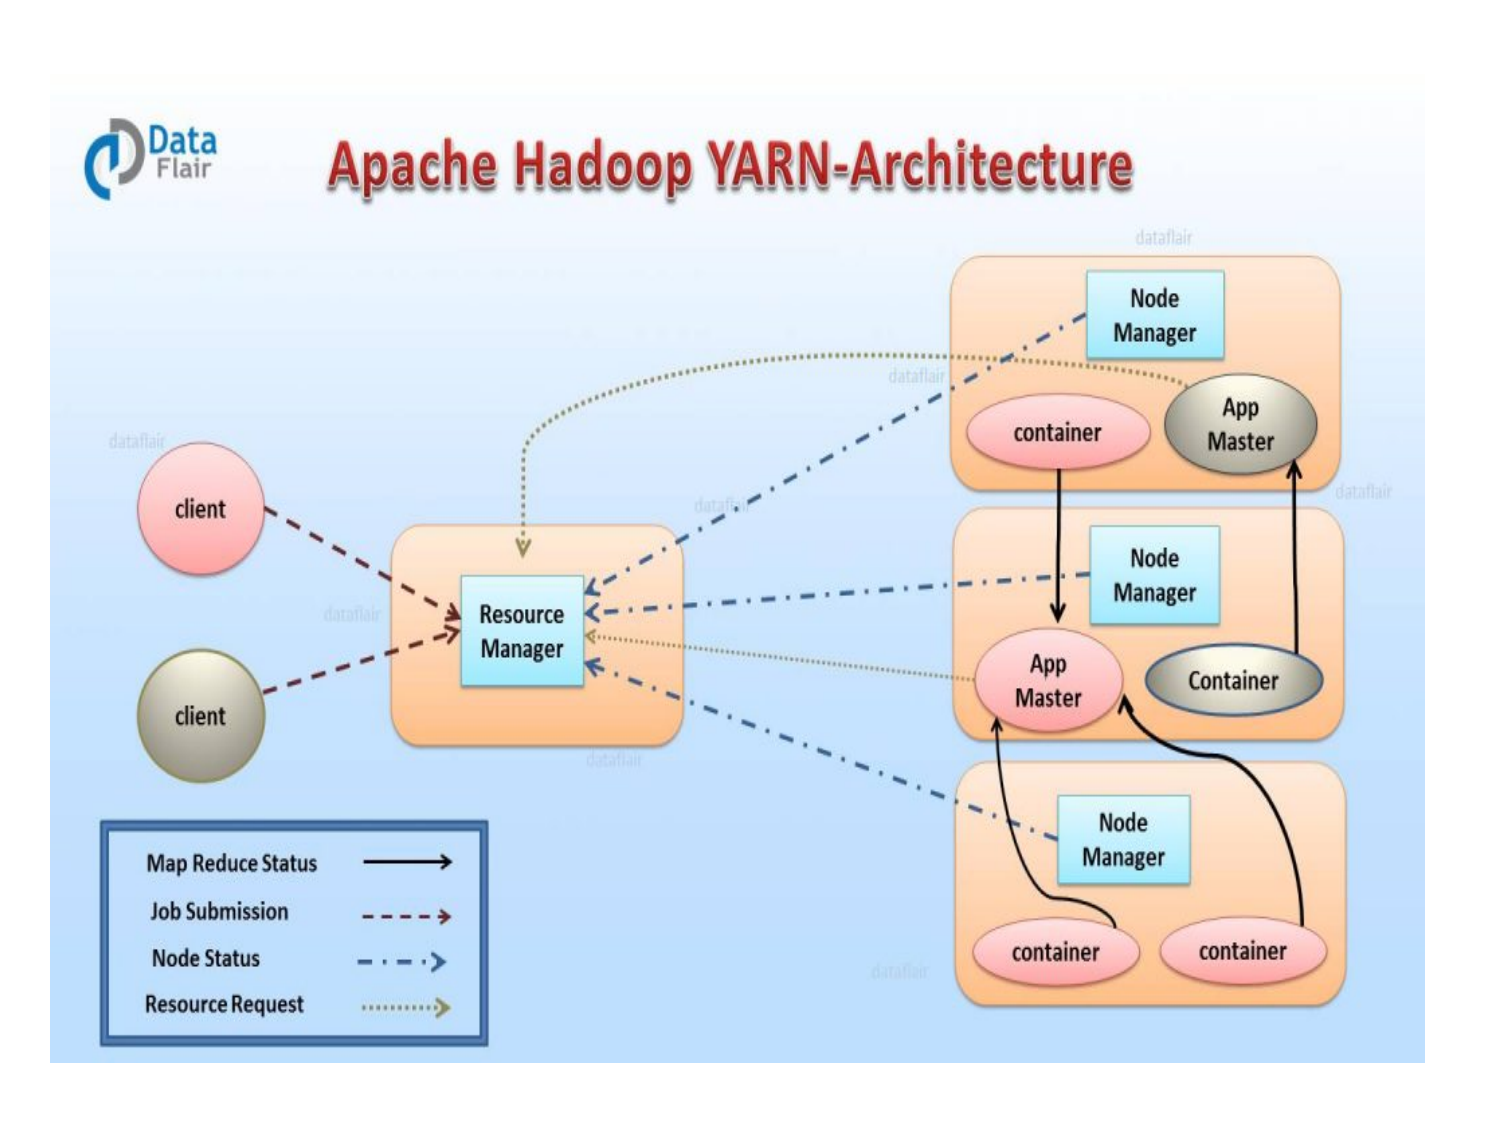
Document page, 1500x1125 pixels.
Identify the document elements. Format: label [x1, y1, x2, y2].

list [49, 74, 1426, 1063]
